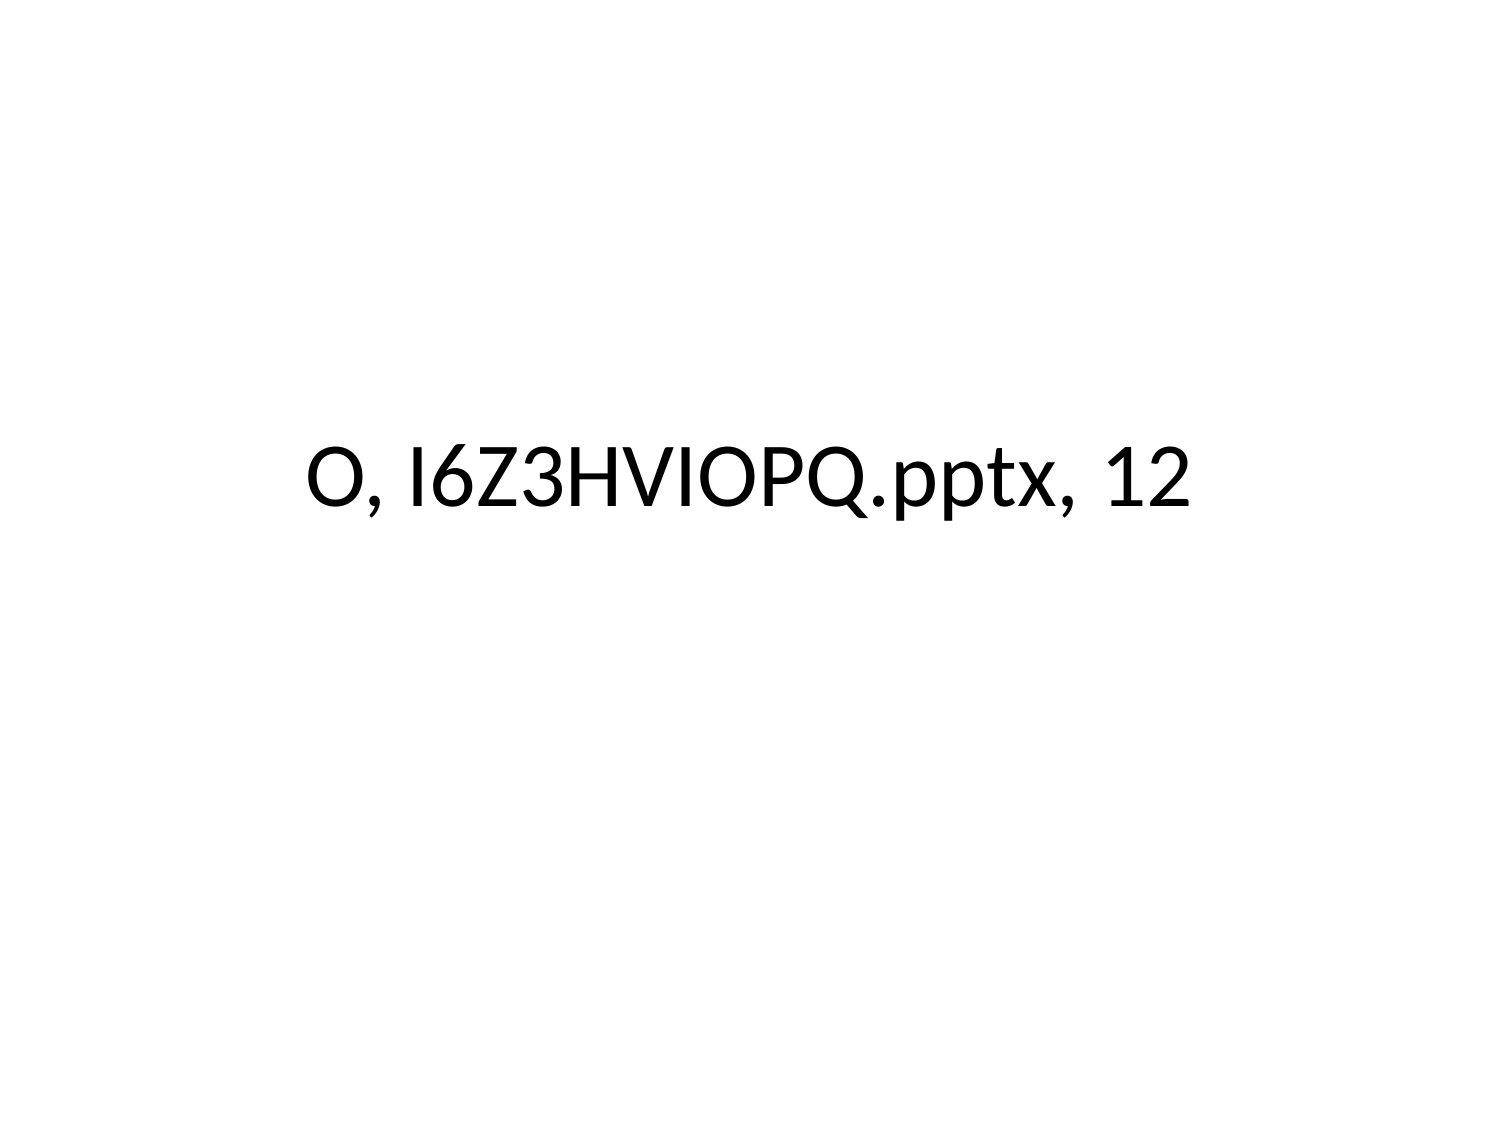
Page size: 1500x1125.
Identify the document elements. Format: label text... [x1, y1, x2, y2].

title O, I6Z3HVIOPQ.pptx, 12 [112, 349, 1388, 591]
